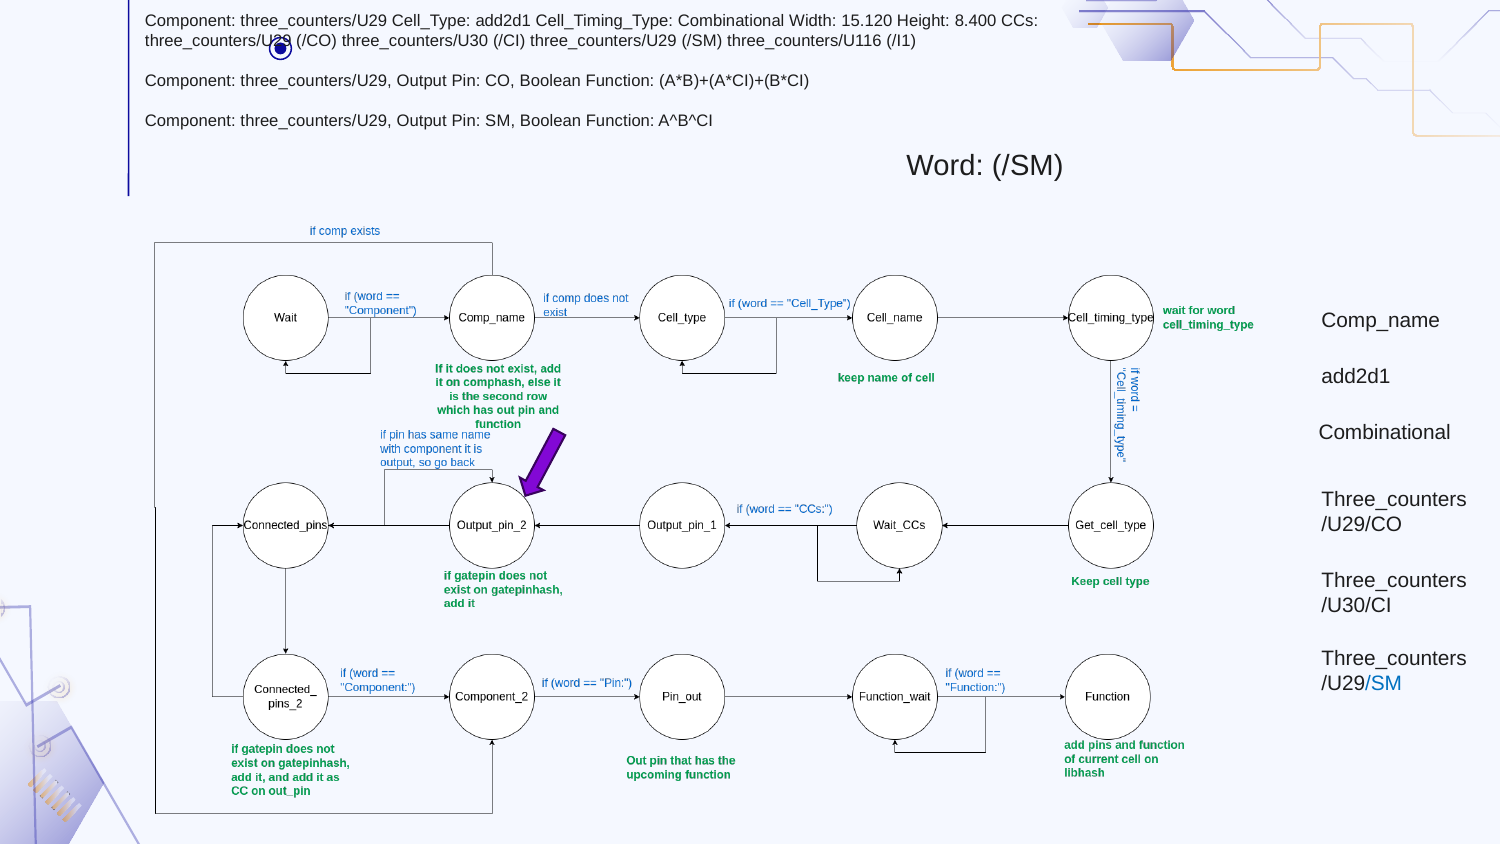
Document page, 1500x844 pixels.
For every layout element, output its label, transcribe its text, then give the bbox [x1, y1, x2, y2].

text_box Component: three_counters/U29 Cell_Type: add2d1 Cell_Timing_Type: Combinational Width: 15.120 Height: 8.400 CCs: three_counters/U29 (/CO) three_counters/U30 (/CI) three_counters/U29 (/SM) three_counters/U116 (/I1) Component: three_counters/U29, Output Pin: CO, Boolean Function: (A*B)+(A*CI)+(B*CI) Component: three_counters/U29, Output Pin: SM, Boolean Function: A^B^CI [129, 2, 1193, 138]
text_box Comp_name [1306, 299, 1469, 340]
text_box add2d1 [1306, 355, 1469, 396]
text_box Three_counters/U30/CI [1306, 558, 1485, 624]
text_box Word: (/SM) [891, 139, 1275, 189]
text_box Three_counters/U29/SM [1306, 636, 1485, 702]
text_box Three_counters/U29/CO [1306, 477, 1485, 543]
text_box Combinational [1303, 411, 1472, 452]
picture [149, 217, 1287, 819]
